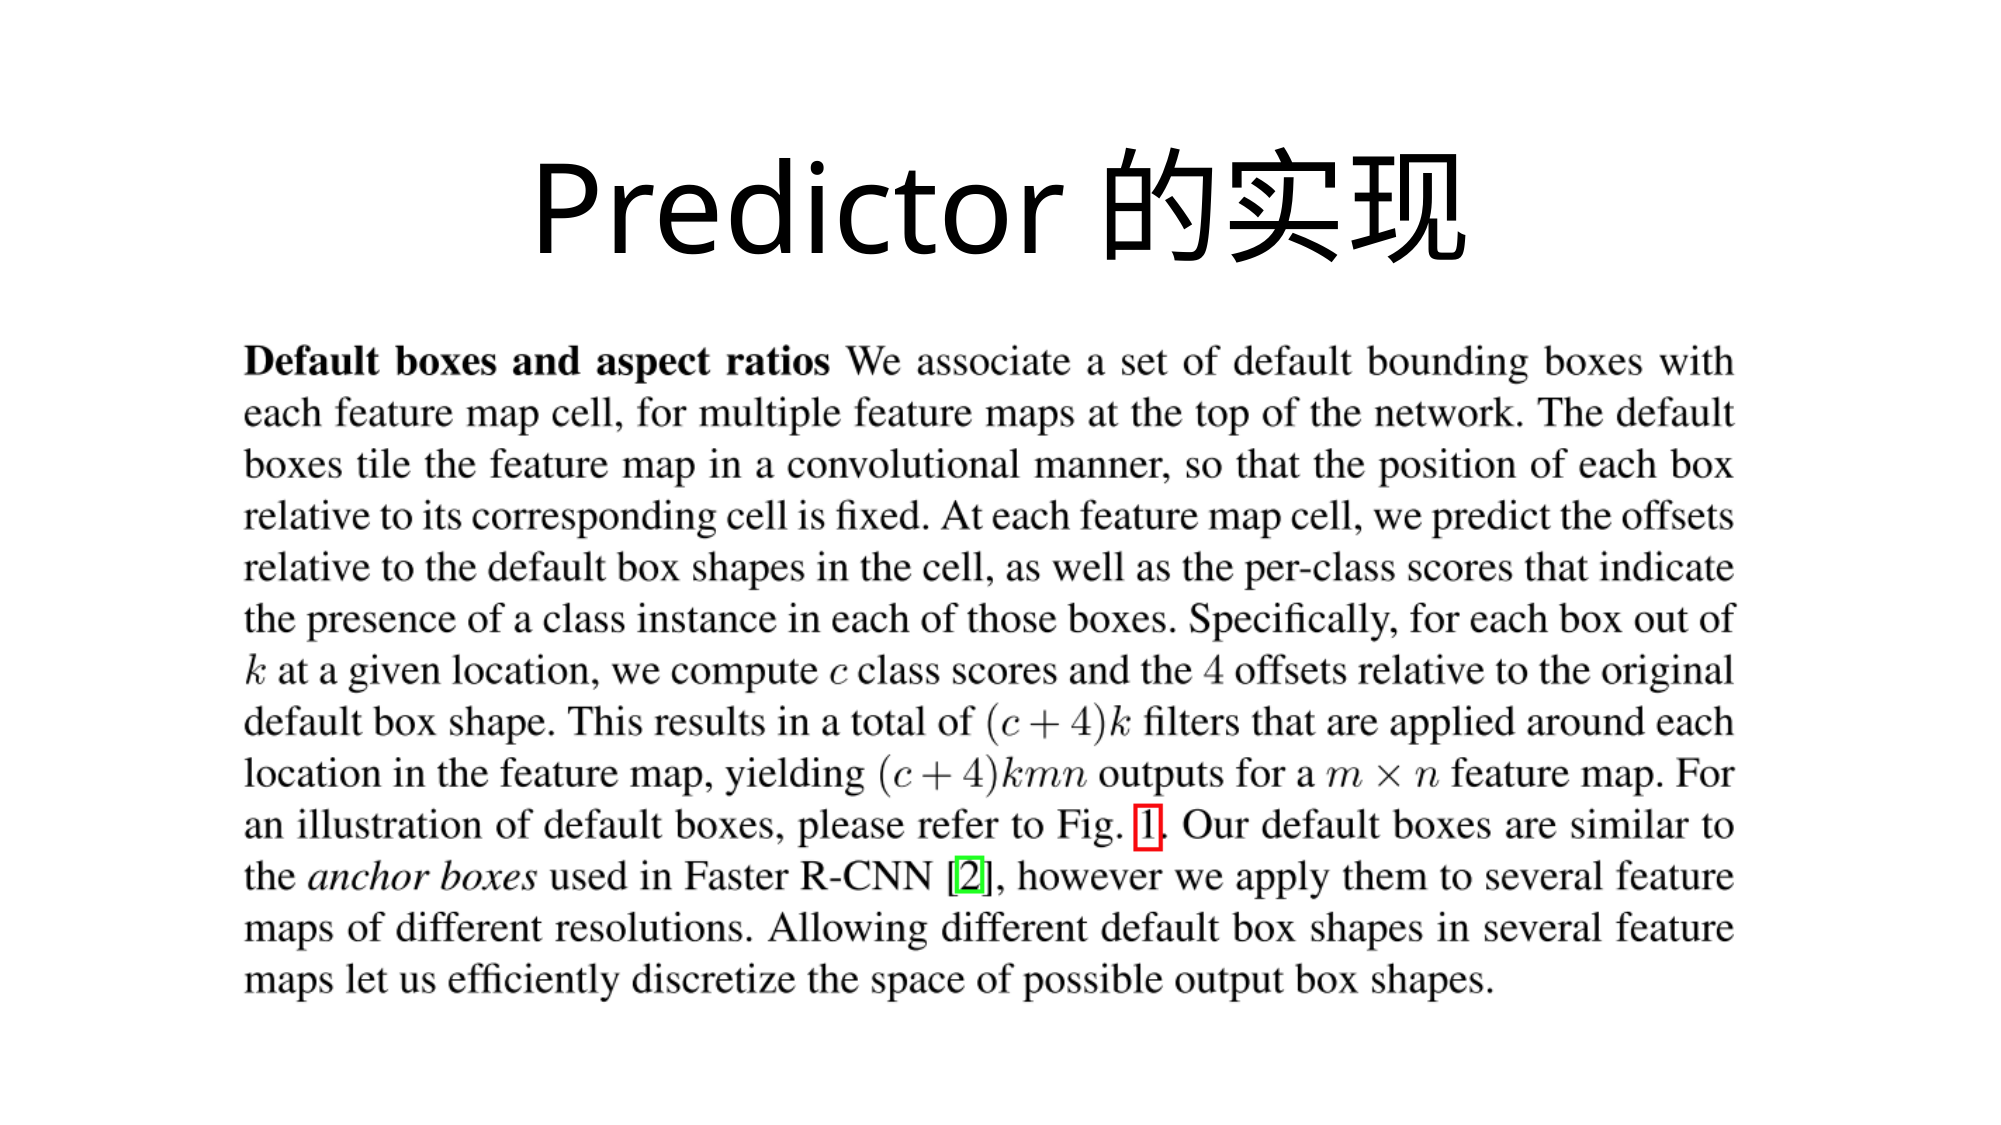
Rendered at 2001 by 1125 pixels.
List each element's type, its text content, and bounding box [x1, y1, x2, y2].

picture [214, 329, 1786, 1030]
title Predictor的实现 [249, 138, 1750, 329]
